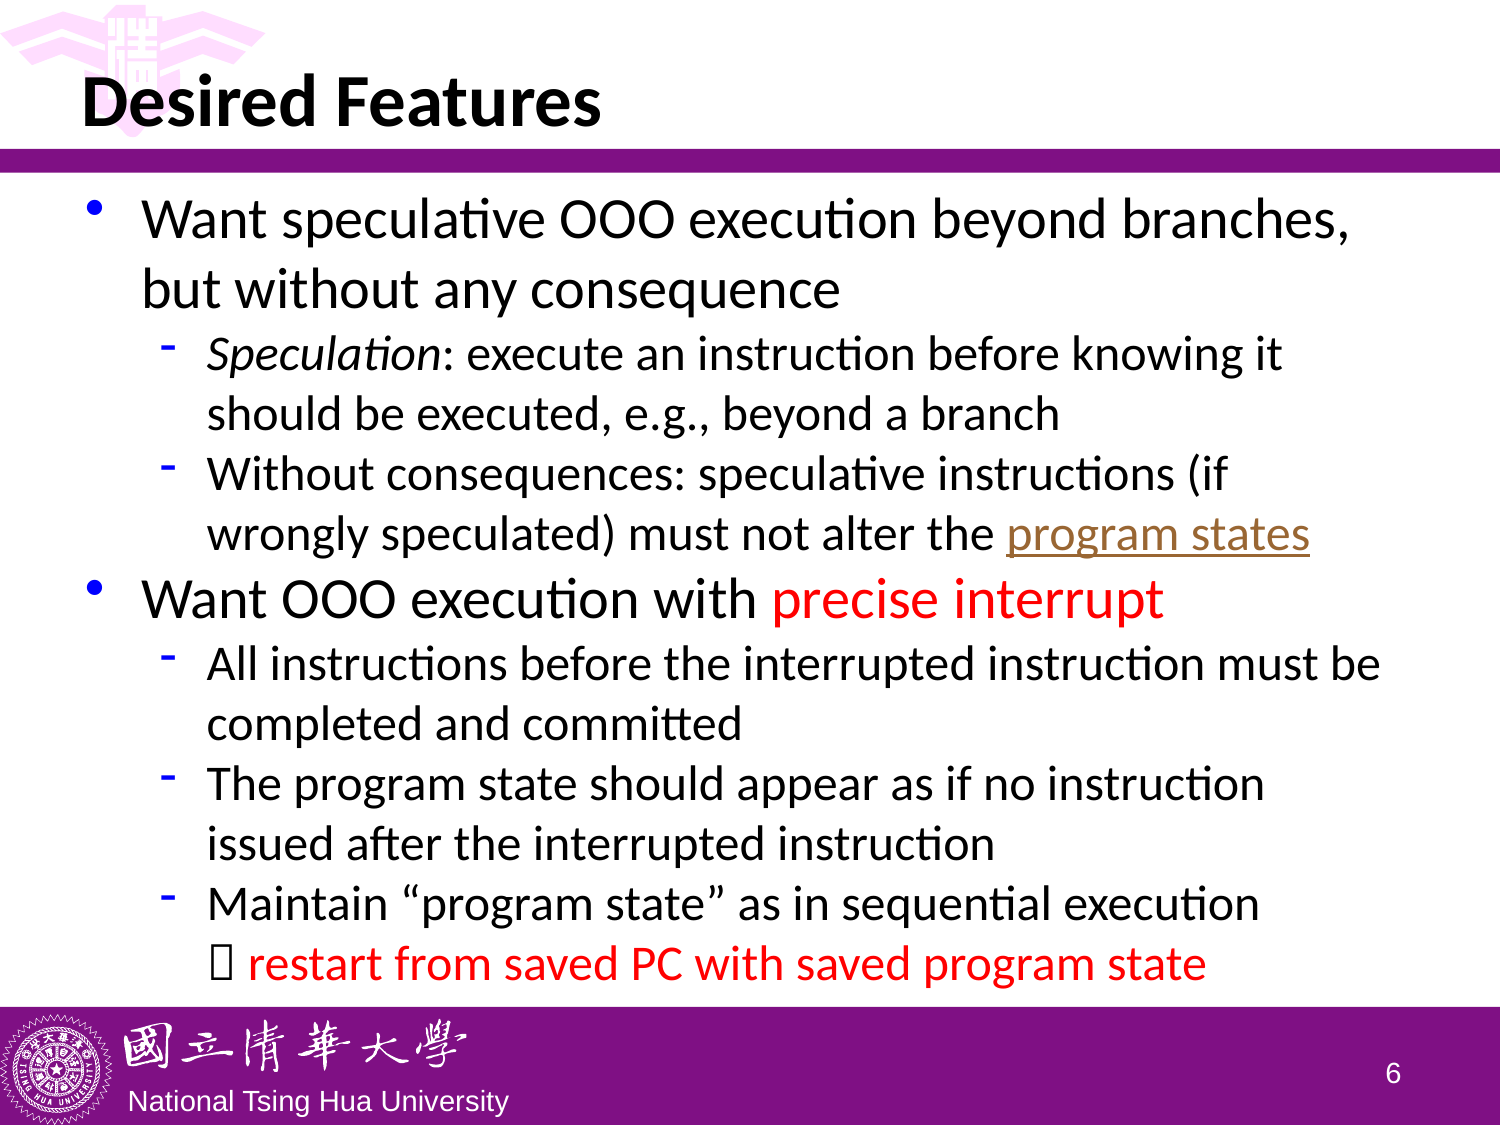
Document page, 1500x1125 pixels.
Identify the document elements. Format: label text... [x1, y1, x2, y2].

list Want speculative OOO execution beyond branches, but without any consequence Speculation: execute an instruction before knowing it should be executed, e.g., beyond a branch Without consequences: speculative instructions (if wrongly speculated) must not alter the program states Want OOO execution with precise interrupt All instructions before the interrupted instruction must be completed and committed The program state should appear as if no instruction issued after the interrupted instruction Maintain “program state” as in sequential execution  restart from saved PC with saved program state [69, 172, 1412, 988]
title Desired Features [66, 37, 1413, 150]
slide_number 5 [1104, 1021, 1417, 1097]
